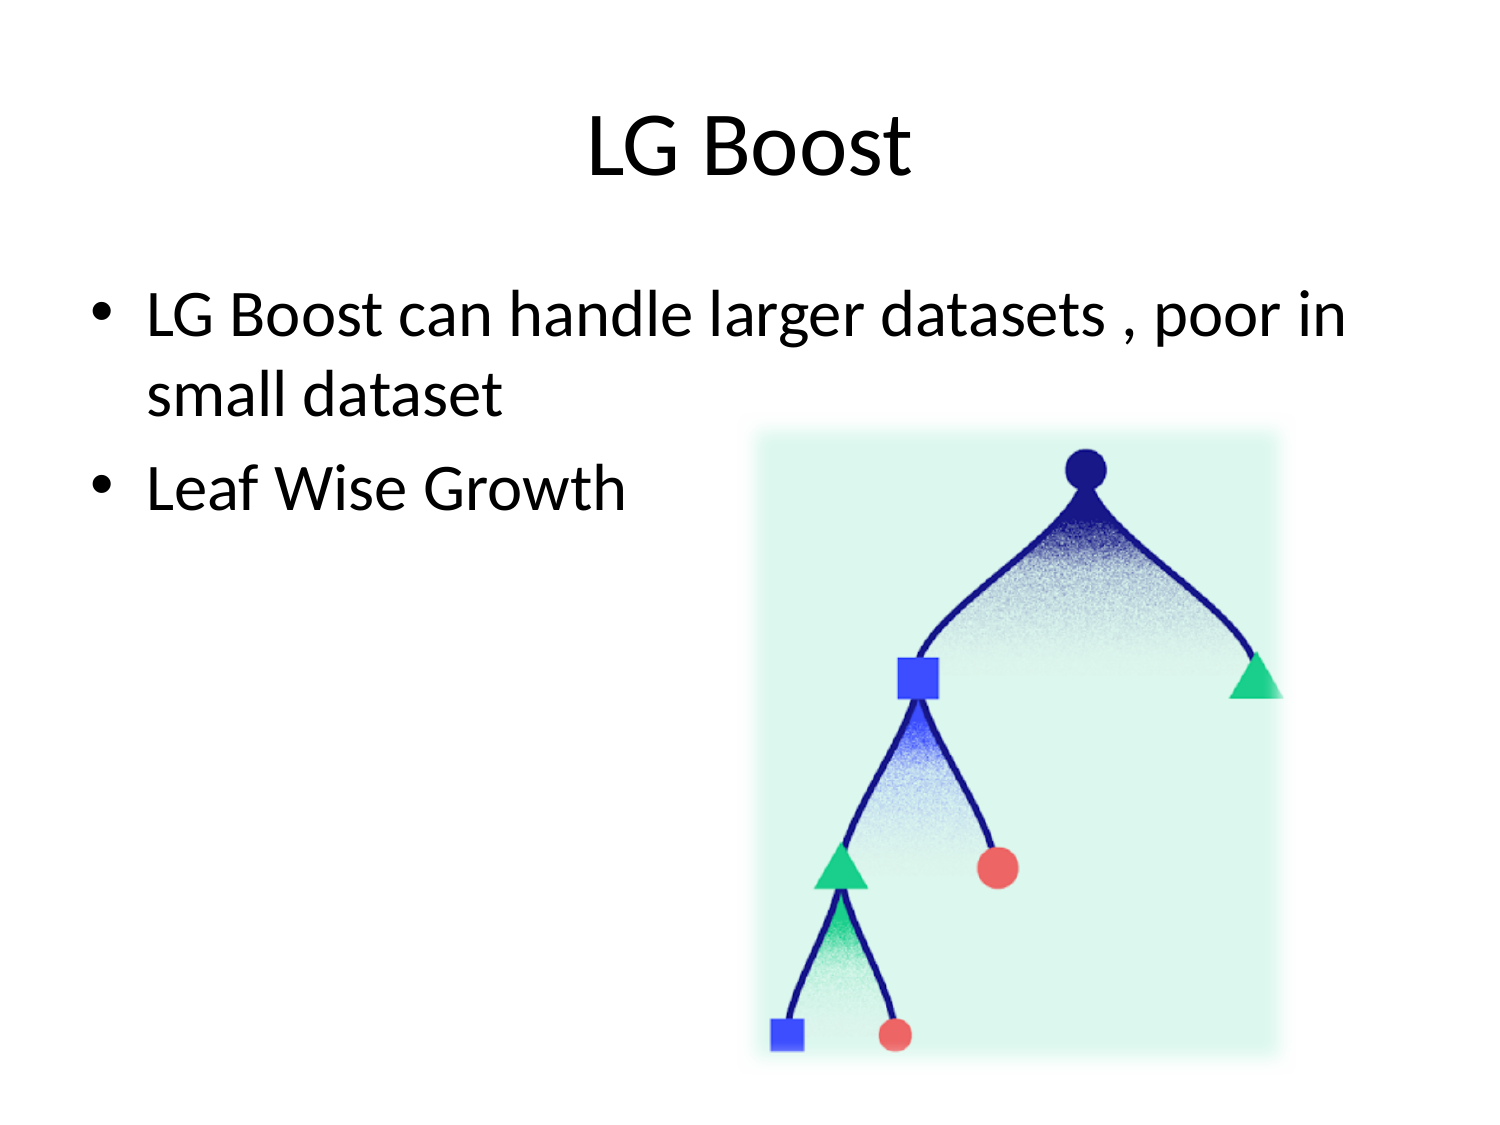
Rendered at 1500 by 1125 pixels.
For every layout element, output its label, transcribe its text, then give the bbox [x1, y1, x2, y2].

title LG Boost [75, 45, 1425, 233]
list LG Boost can handle larger datasets , poor in small dataset Leaf Wise Growth [75, 262, 1425, 1005]
picture [737, 412, 1296, 1076]
